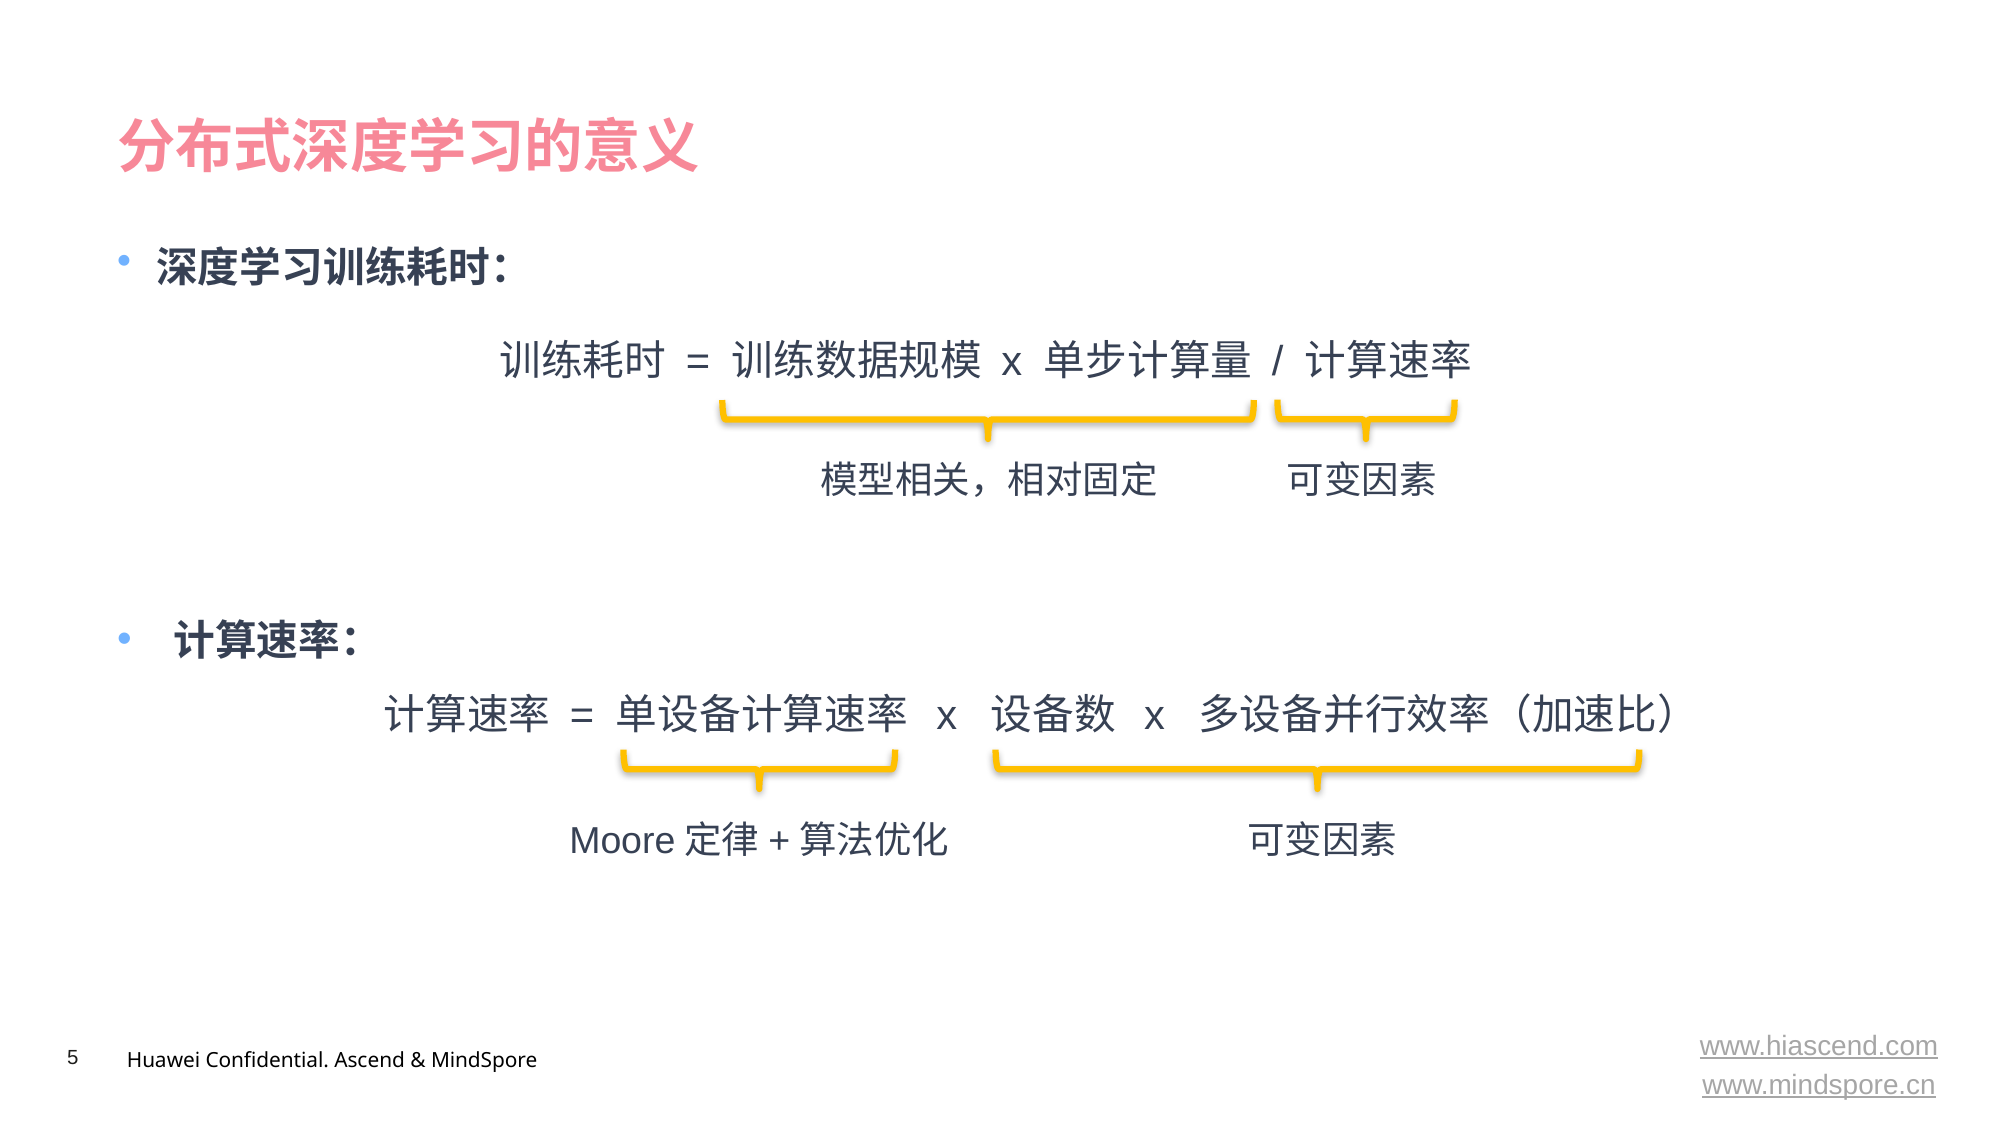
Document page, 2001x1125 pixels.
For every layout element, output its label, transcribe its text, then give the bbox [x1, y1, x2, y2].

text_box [498, 325, 1473, 502]
text_box Moore定律+算法优化 [569, 816, 950, 862]
text_box 计算速率： [102, 581, 1901, 660]
text_box [992, 749, 1643, 793]
text_box 可变因素 [1247, 816, 1418, 862]
list 深度学习训练耗时： [102, 208, 1901, 287]
text_box 计算速率 = 单设备计算速率 x 设备数 x 多设备并行效率（加速比） [368, 680, 1714, 745]
title 分布式深度学习的意义 [102, 101, 1901, 199]
text_box [620, 749, 899, 793]
